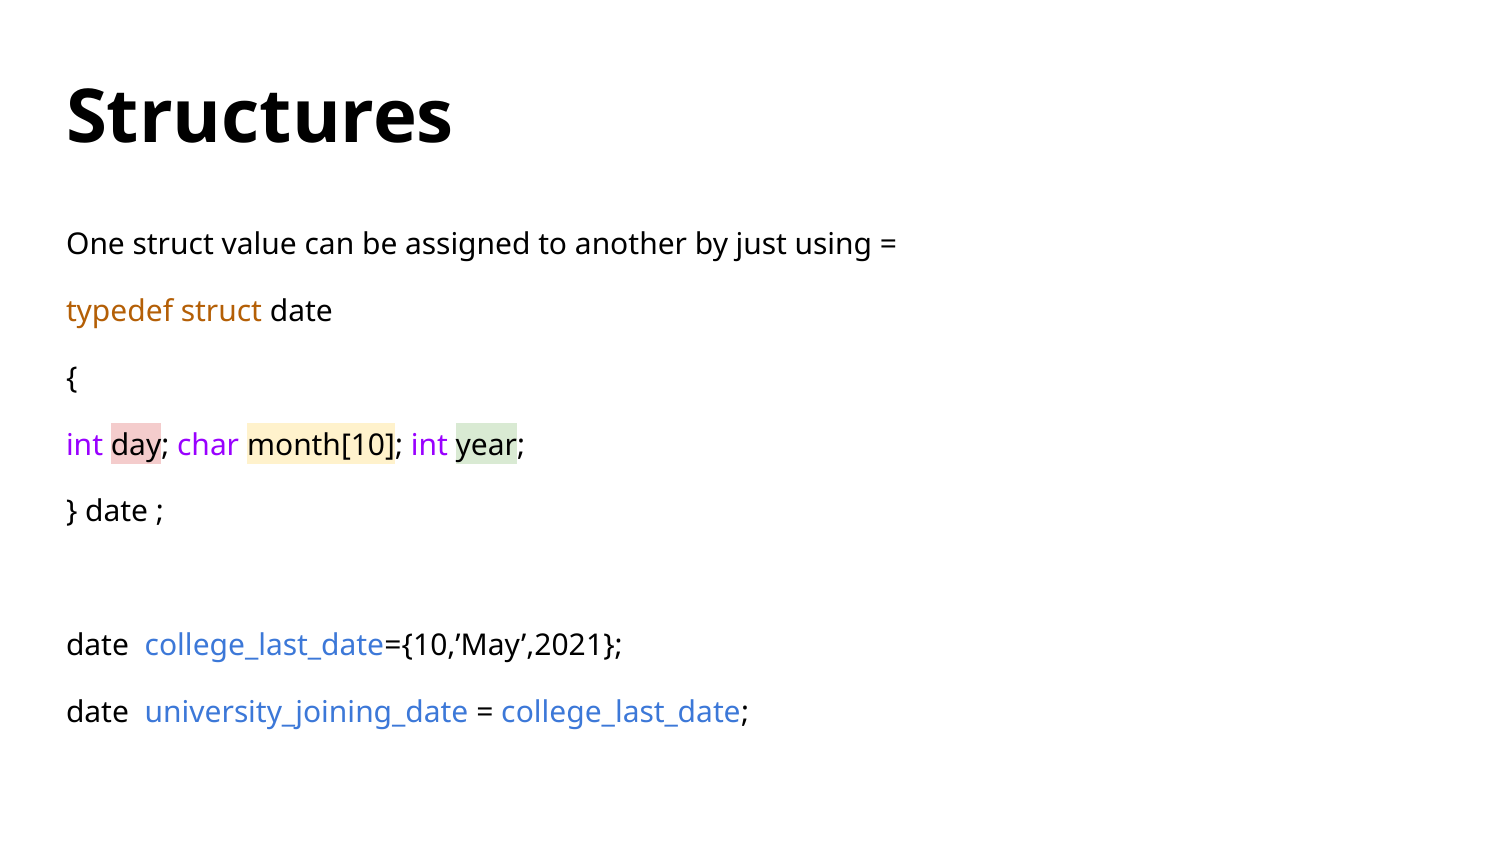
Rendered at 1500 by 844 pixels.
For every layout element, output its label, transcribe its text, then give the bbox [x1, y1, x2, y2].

list One struct value can be assigned to another by just using = typedef struct date { int day; char month[10]; int year; } date ; date college_last_date={10,’May’,2021}; date university_joining_date = college_last_date; [51, 201, 1449, 750]
title Structures [51, 48, 1449, 180]
